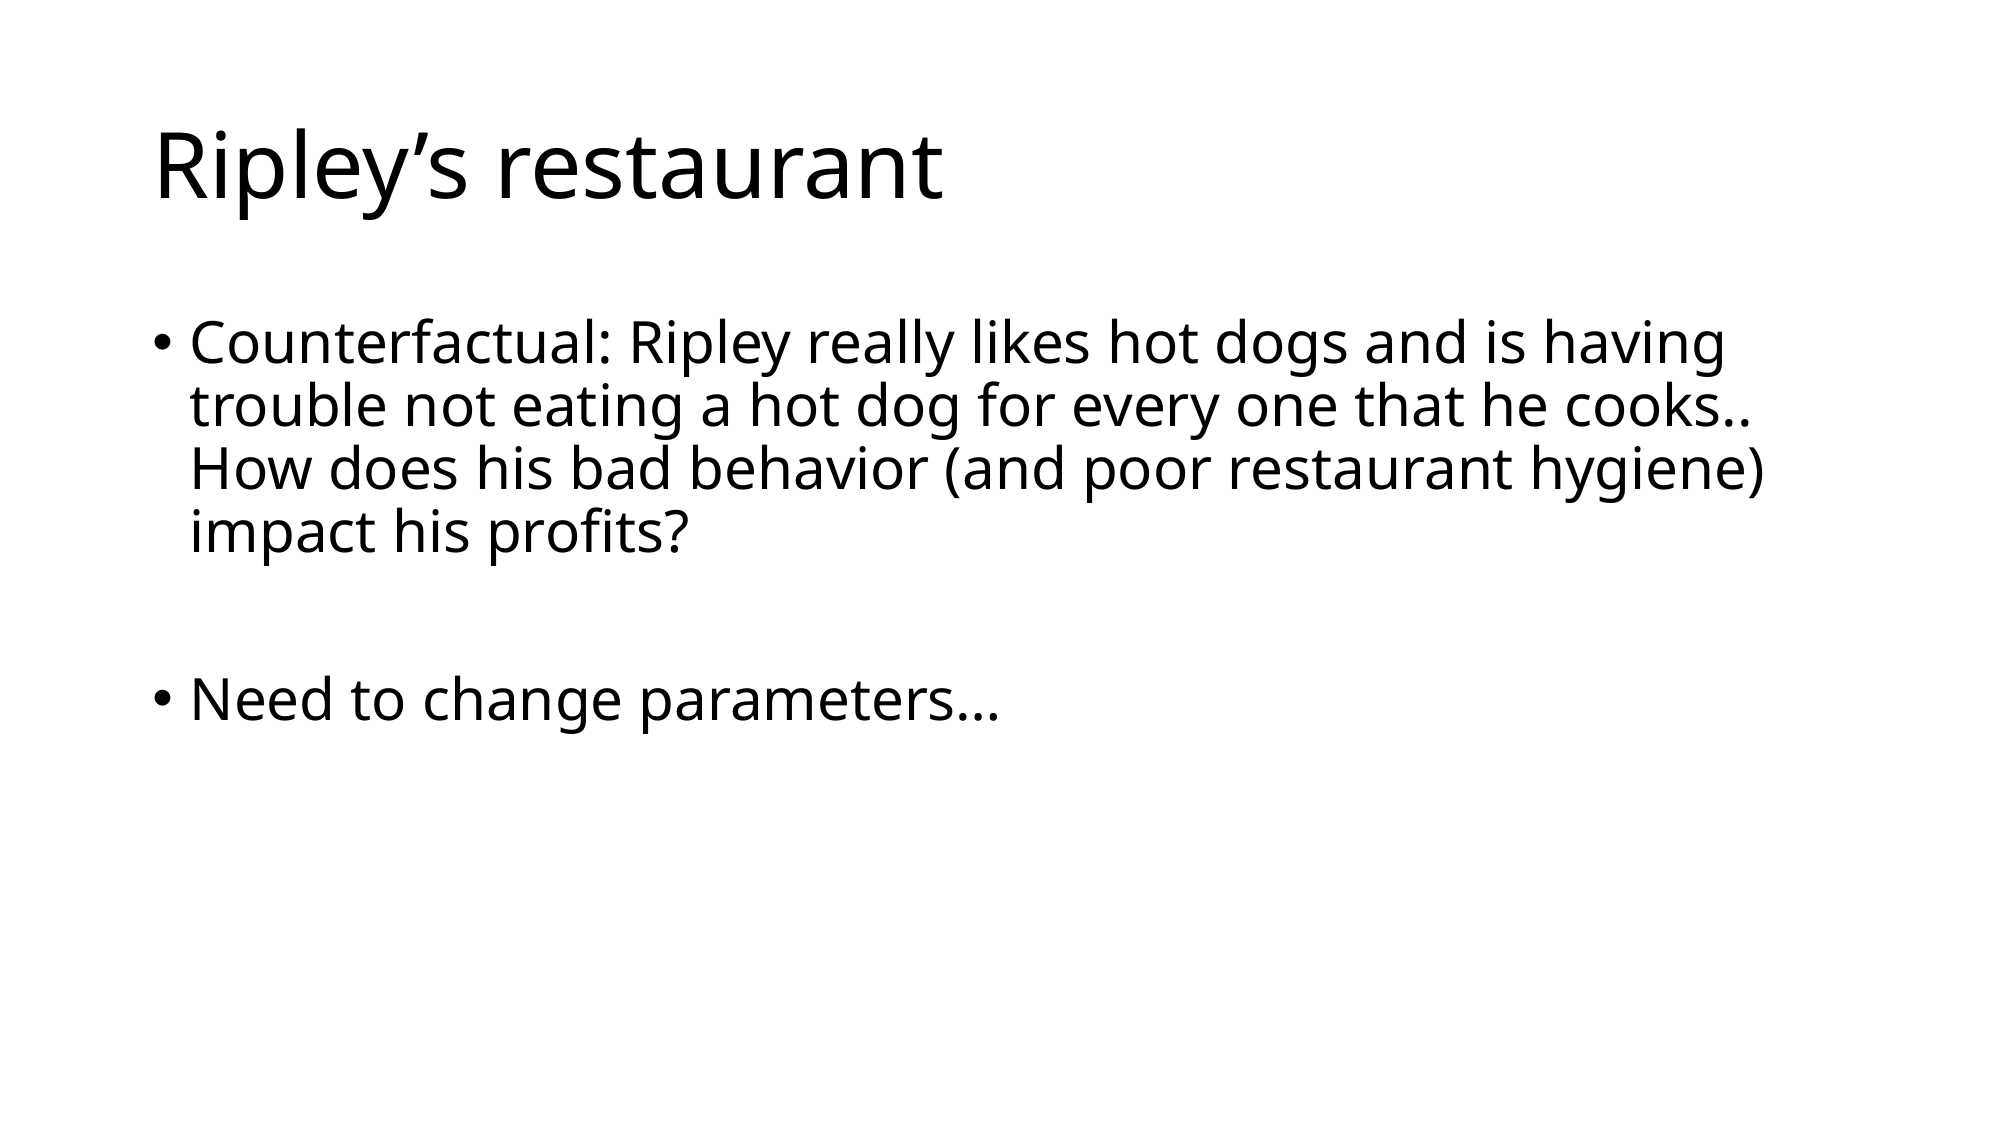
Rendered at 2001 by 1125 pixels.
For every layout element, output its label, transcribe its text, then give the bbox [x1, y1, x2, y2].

title Ripley’s restaurant [137, 59, 1863, 278]
